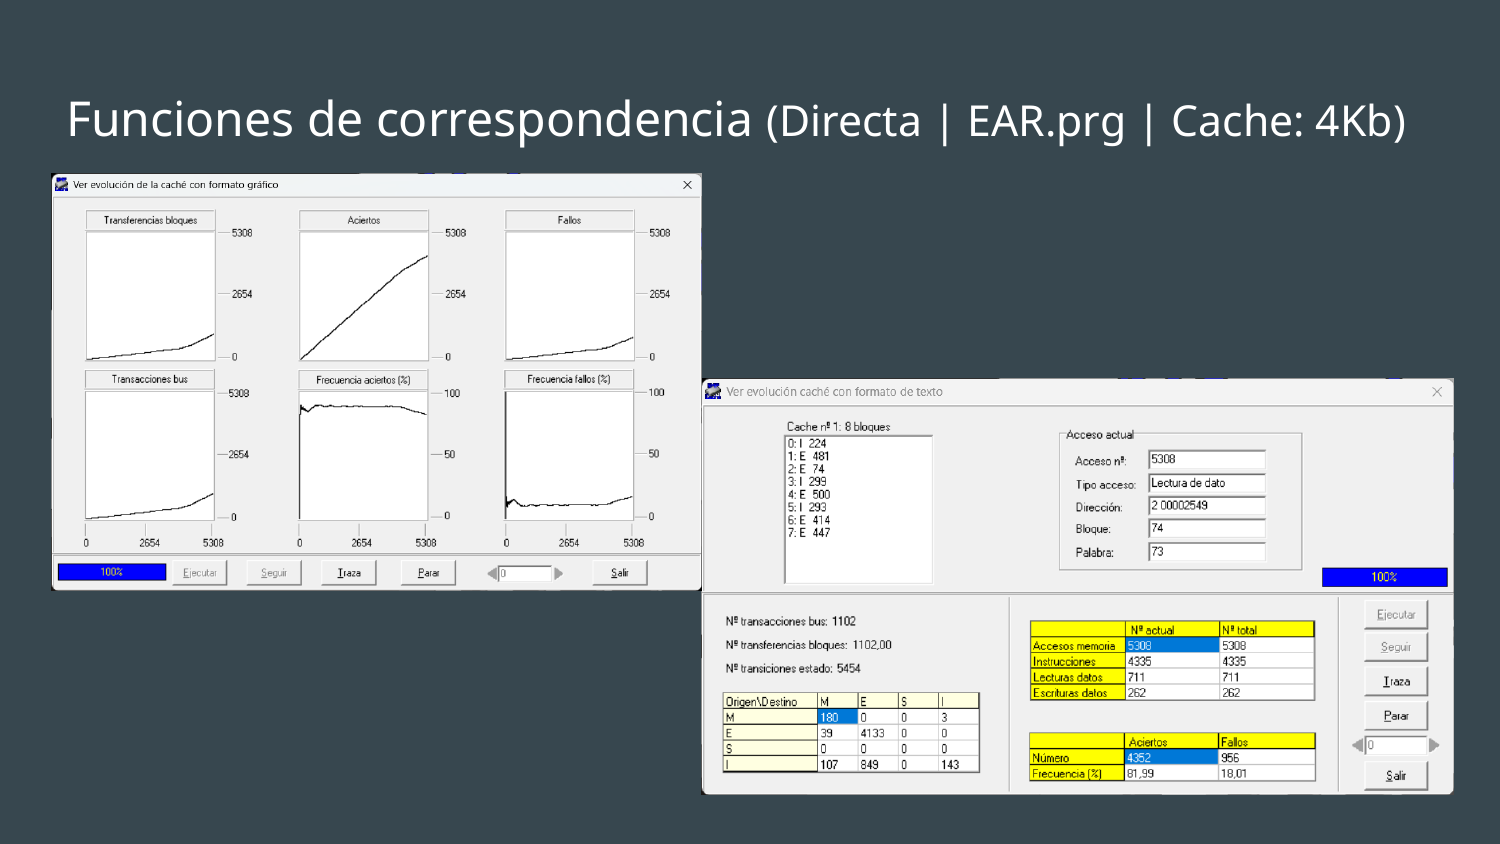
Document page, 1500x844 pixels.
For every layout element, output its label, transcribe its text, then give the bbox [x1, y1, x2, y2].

picture [50, 173, 1455, 796]
title Funciones de correspondencia (Directa | EAR.prg | Cache: 4Kb) [51, 72, 1449, 167]
